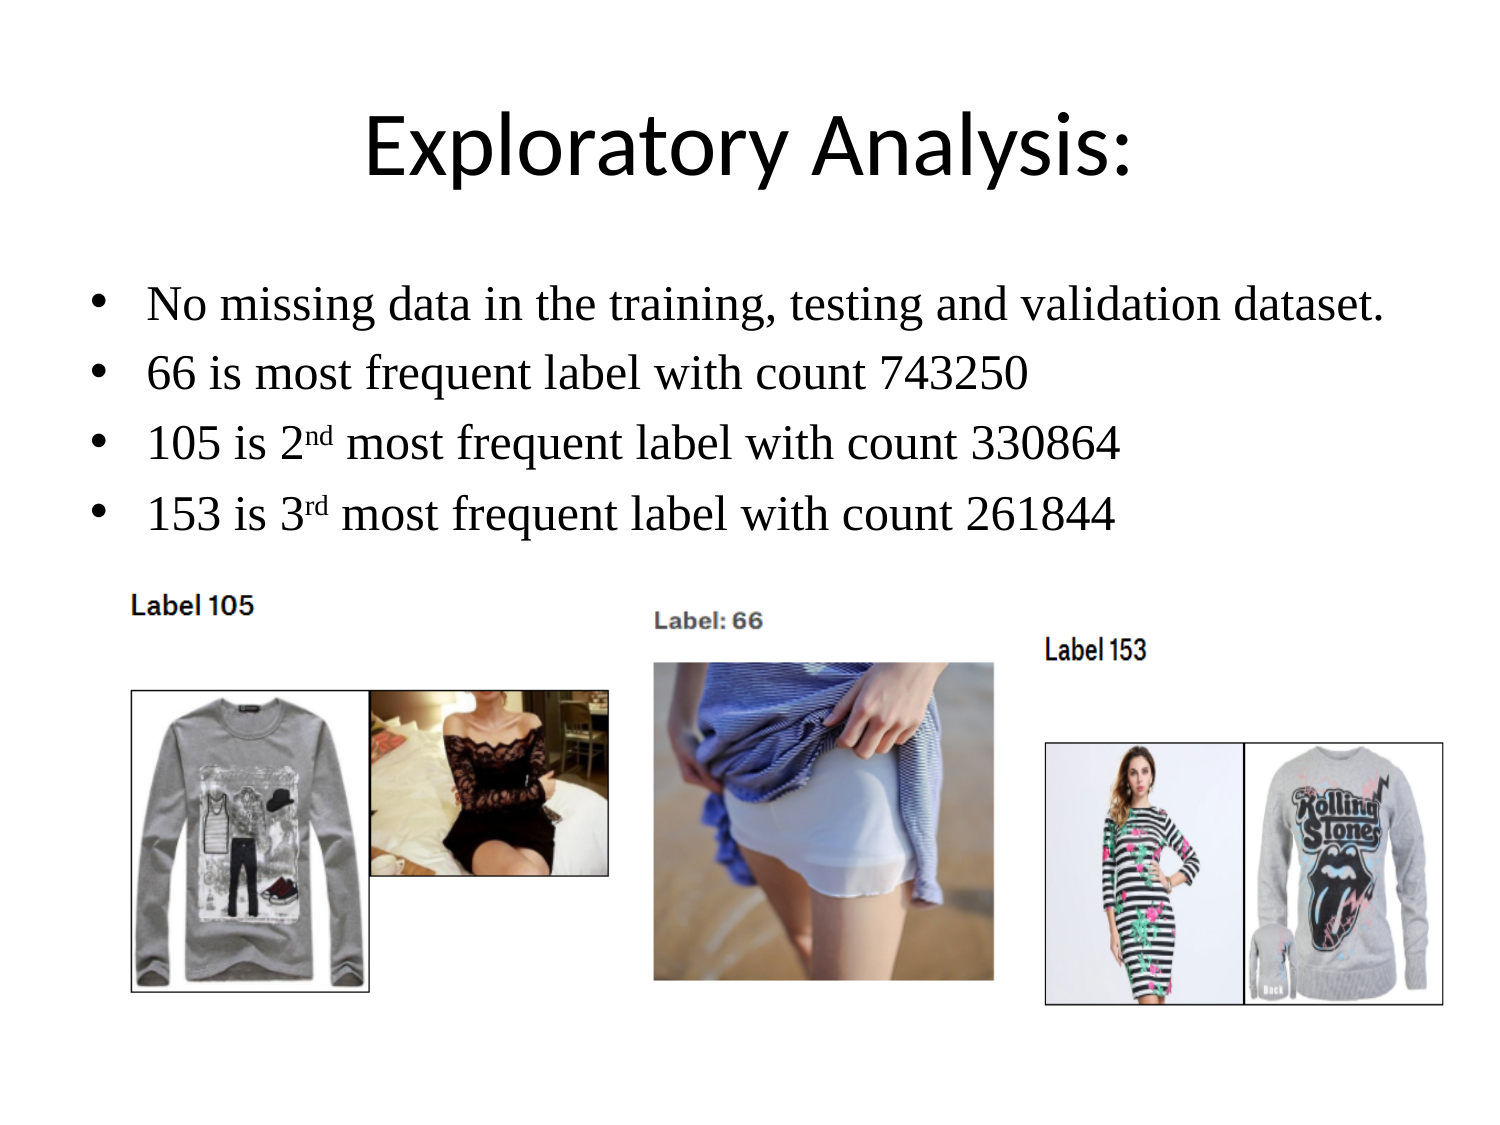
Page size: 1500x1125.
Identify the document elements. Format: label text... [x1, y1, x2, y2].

list No missing data in the training, testing and validation dataset. 66 is most frequent label with count 743250 105 is 2nd most frequent label with count 330864 153 is 3rd most frequent label with count 261844 [75, 262, 1425, 1125]
picture [99, 574, 626, 1013]
picture [637, 599, 1013, 1001]
title Exploratory Analysis: [75, 45, 1425, 233]
picture [1024, 624, 1451, 1013]
